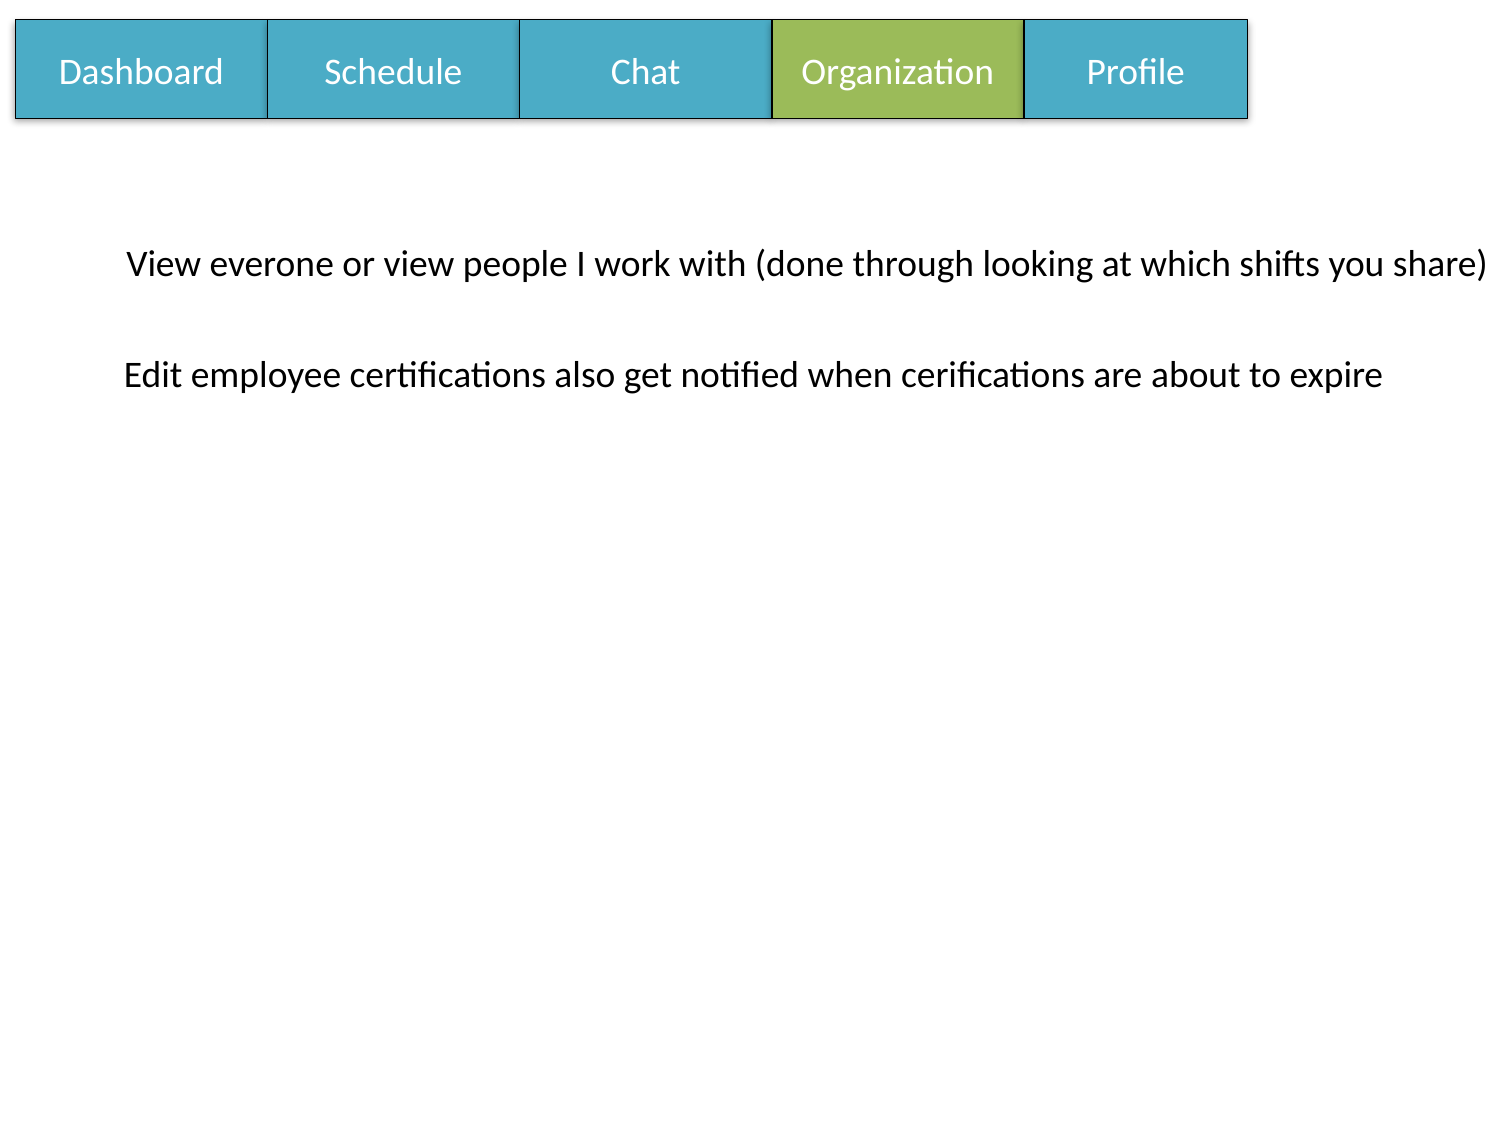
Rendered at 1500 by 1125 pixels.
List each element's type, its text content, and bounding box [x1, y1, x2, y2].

text_box Chat [519, 19, 770, 119]
text_box Profile [1023, 19, 1248, 119]
text_box Schedule [267, 19, 518, 119]
text_box Edit employee certifications also get notified when cerifications are about to expire [109, 342, 1400, 403]
text_box Organization [771, 19, 1022, 119]
text_box Dashboard [15, 19, 266, 119]
text_box View everone or view people I work with (done through looking at which shifts you share) [103, 231, 1500, 292]
